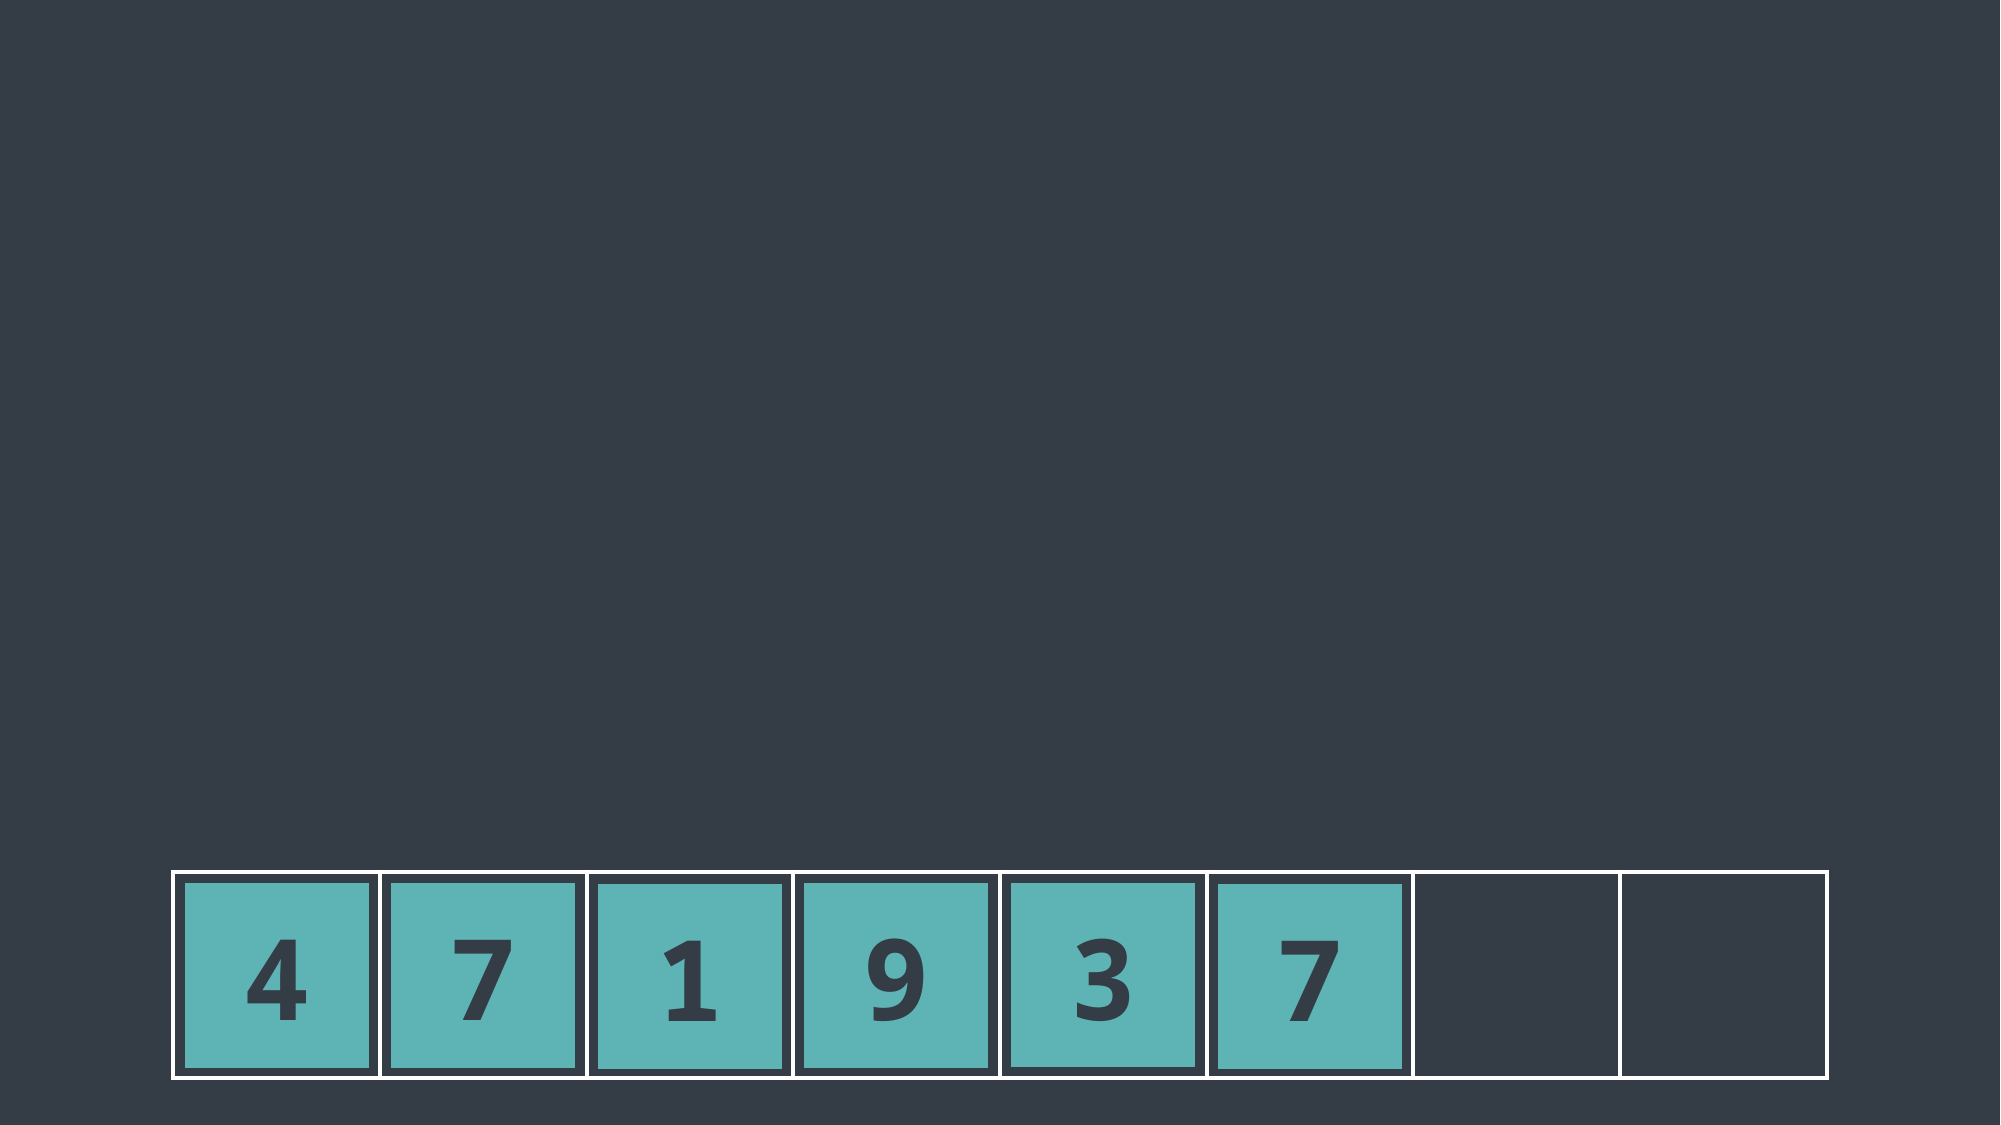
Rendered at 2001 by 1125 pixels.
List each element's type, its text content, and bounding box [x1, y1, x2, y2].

text_box 9 [804, 884, 988, 1067]
text_box 7 [391, 884, 575, 1067]
text_box 4 [185, 884, 369, 1067]
table_header [795, 874, 998, 1076]
table_header [382, 874, 585, 1076]
table_header [1415, 874, 1618, 1076]
table_header [175, 874, 378, 1076]
text_box 1 [598, 885, 782, 1068]
table_header [1622, 874, 1825, 1076]
text_box 7 [1218, 885, 1402, 1068]
text_box 3 [1012, 883, 1195, 1067]
table_header [1209, 874, 1411, 1076]
table_header [1002, 874, 1205, 1076]
table_header [589, 874, 791, 1076]
